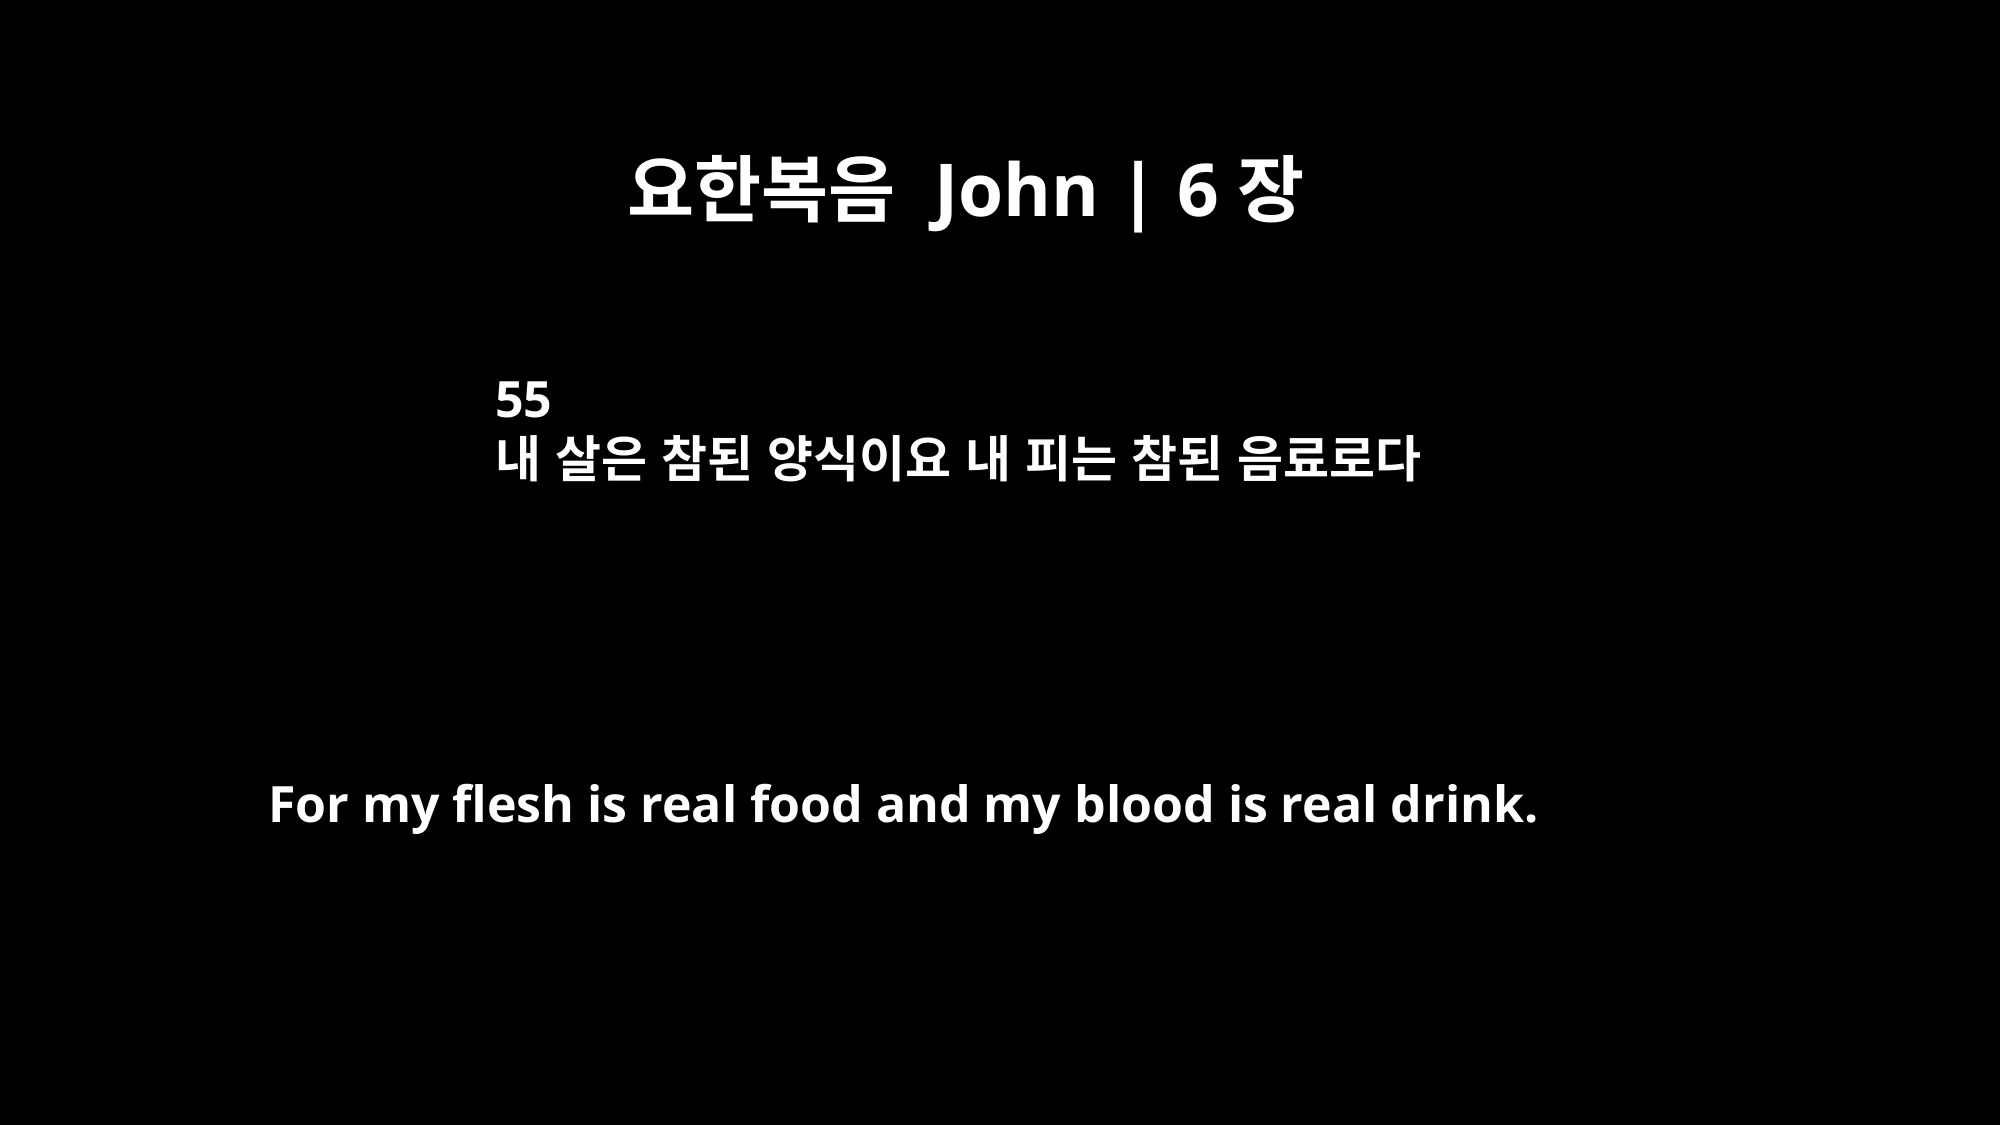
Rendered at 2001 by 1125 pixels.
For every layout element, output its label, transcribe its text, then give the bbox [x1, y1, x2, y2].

text_box 55 내 살은 참된 양식이요 내 피는 참된 음료로다 [480, 359, 1437, 495]
text_box 요한복음 John | 6장 [612, 136, 1320, 239]
text_box For my flesh is real food and my blood is real drink. [253, 764, 1554, 840]
